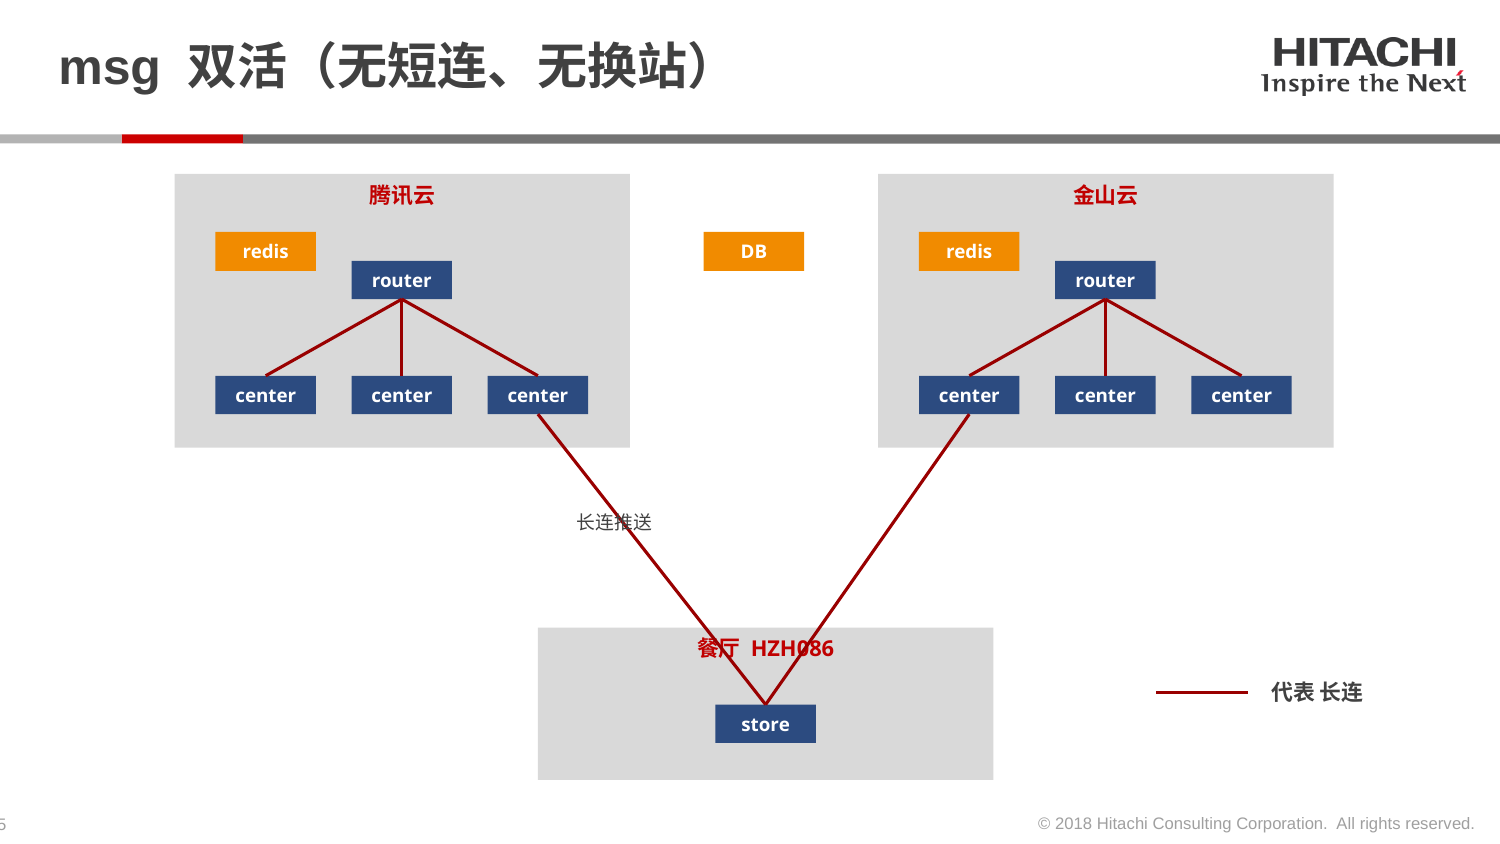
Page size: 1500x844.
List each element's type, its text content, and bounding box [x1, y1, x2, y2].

picture [1261, 37, 1466, 96]
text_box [969, 298, 1104, 376]
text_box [265, 298, 400, 376]
text_box router [1053, 259, 1158, 297]
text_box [1105, 298, 1242, 376]
text_box center [486, 374, 590, 416]
text_box store [713, 713, 818, 745]
text_box center [350, 383, 454, 416]
text_box DB [702, 230, 806, 273]
text_box center [213, 374, 318, 416]
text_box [765, 413, 970, 705]
text_box redis [213, 230, 318, 273]
text_box 餐厅 HZH086 [537, 627, 994, 780]
text_box center [1053, 383, 1158, 416]
title msg 双活（无短连、无换站） [43, 8, 1200, 129]
text_box redis [917, 230, 1022, 273]
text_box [401, 298, 539, 376]
text_box 金山云 [878, 173, 1334, 448]
text_box 代表 长连 [1256, 671, 1410, 713]
text_box center [1189, 374, 1294, 416]
text_box center [917, 374, 1022, 416]
text_box 腾讯云 [174, 173, 630, 448]
text_box router [350, 259, 454, 297]
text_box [537, 413, 764, 705]
